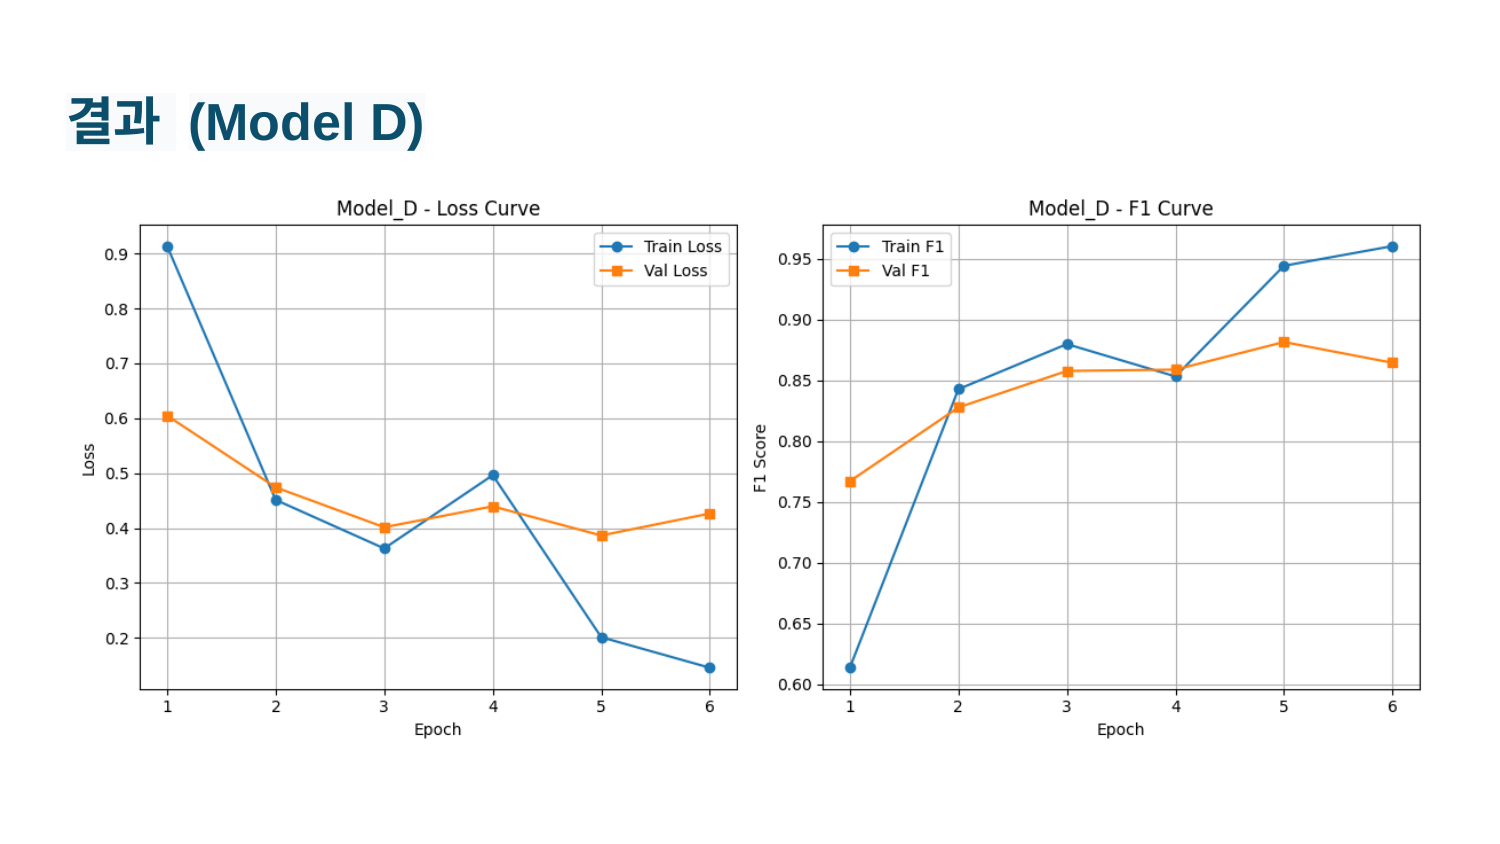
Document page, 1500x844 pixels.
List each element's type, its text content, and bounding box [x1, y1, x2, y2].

picture [69, 188, 1431, 750]
title 결과 (Model D) [51, 72, 1449, 167]
